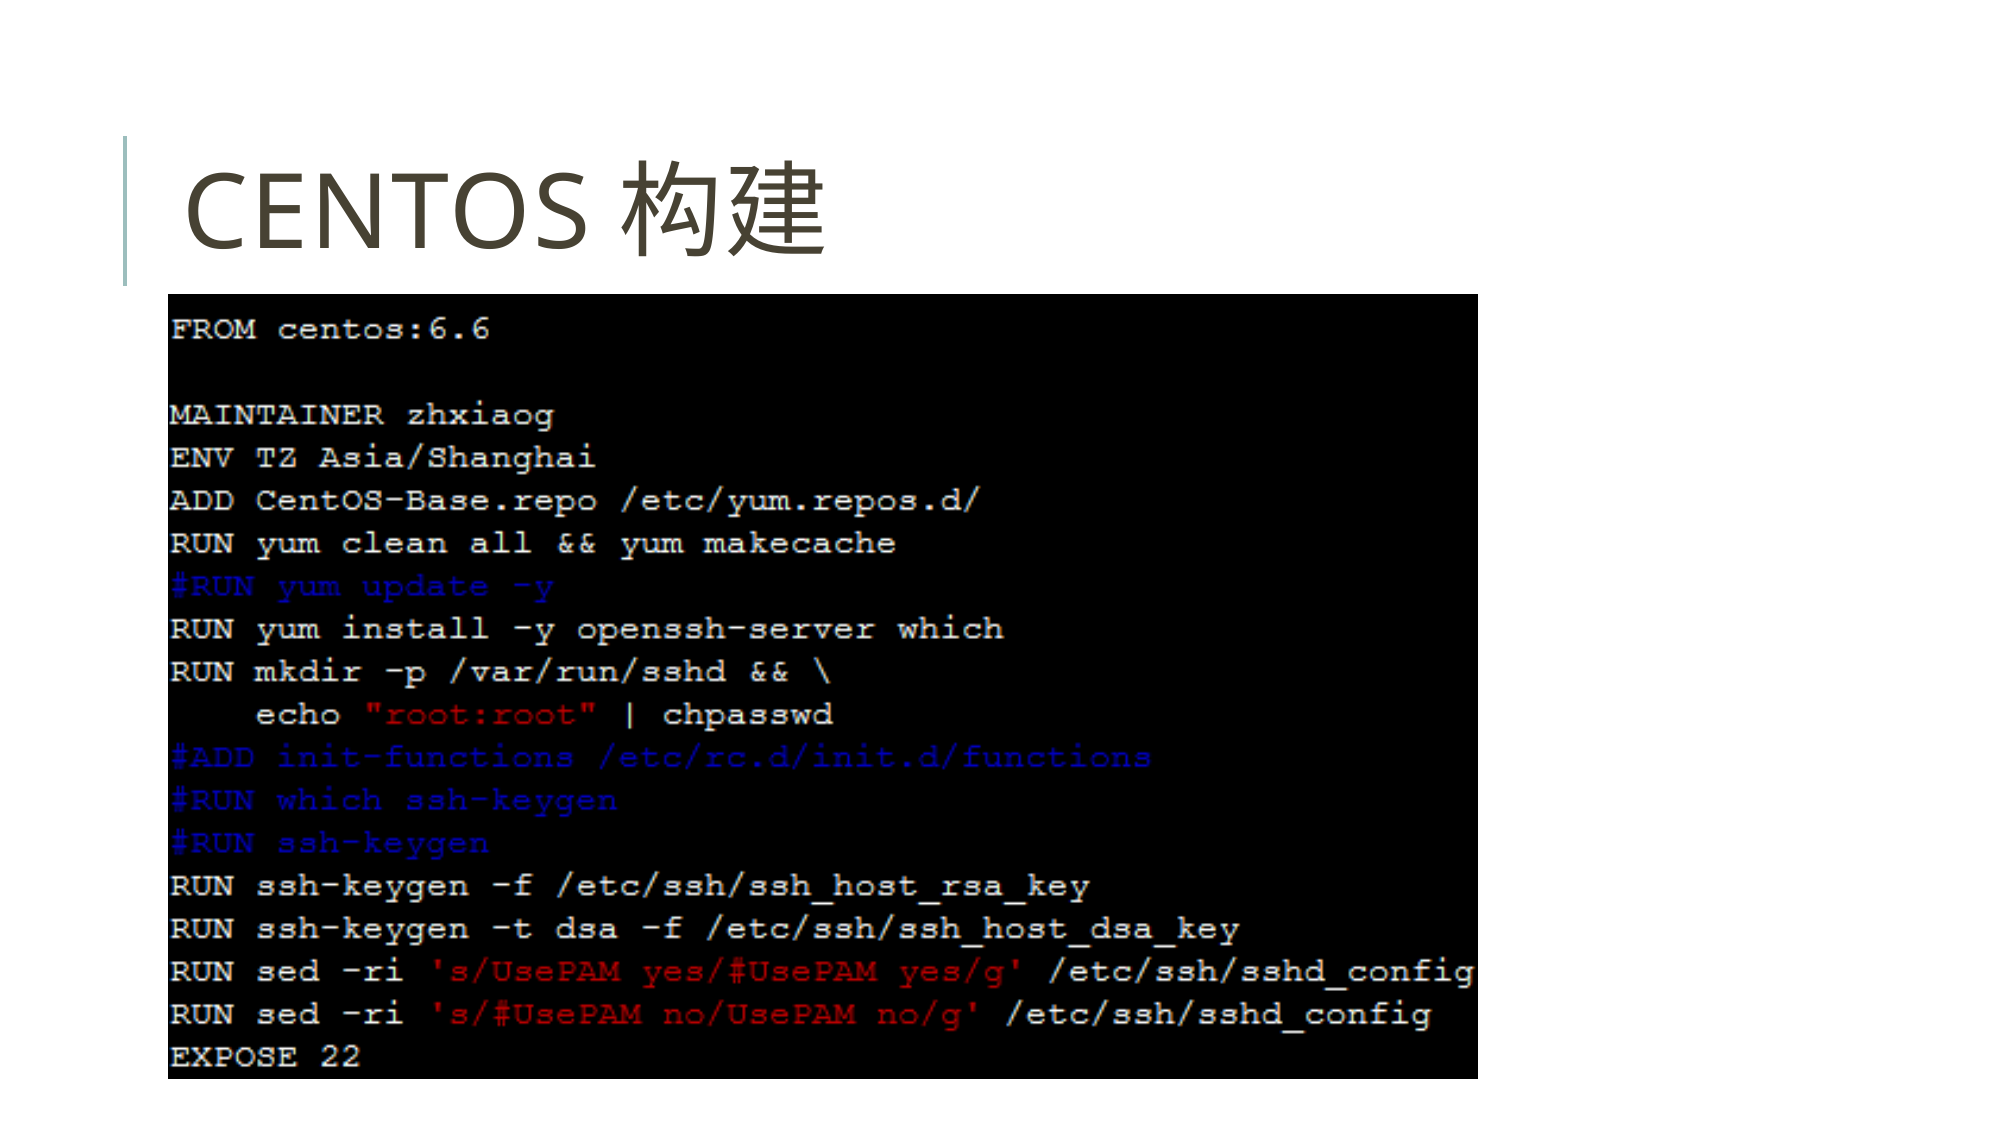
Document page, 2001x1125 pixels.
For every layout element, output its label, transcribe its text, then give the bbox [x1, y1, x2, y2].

picture [167, 294, 1478, 1080]
title Centos构建 [168, 96, 1763, 342]
